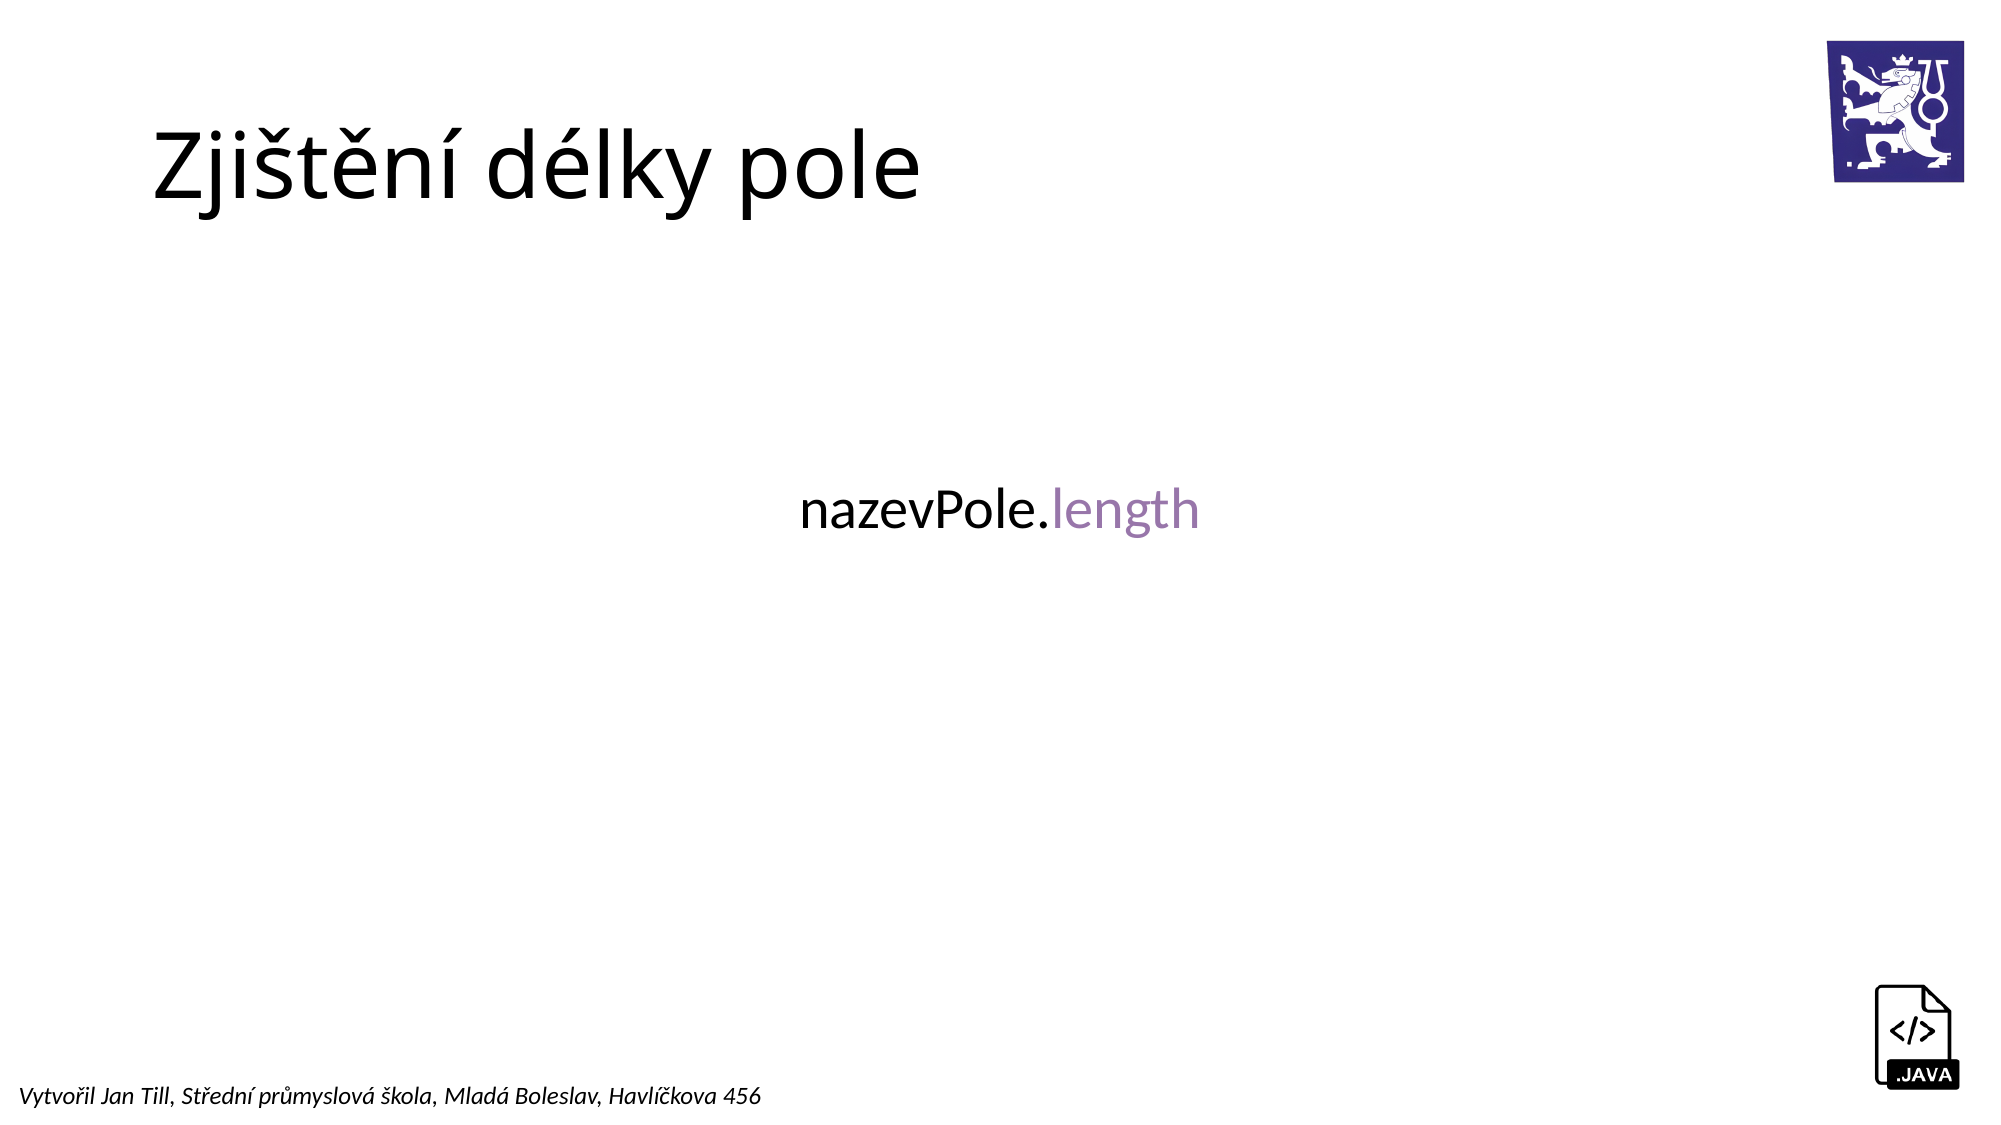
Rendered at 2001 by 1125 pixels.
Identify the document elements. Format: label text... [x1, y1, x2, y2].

list nazevPole.length [137, 470, 1863, 1004]
picture [1822, 947, 2000, 1125]
title Zjištění délky pole [137, 59, 1863, 278]
picture [1822, 38, 1969, 185]
text_box Vytvořil Jan Till, Střední průmyslová škola, Mladá Boleslav, Havlíčkova 456 [3, 1072, 778, 1117]
